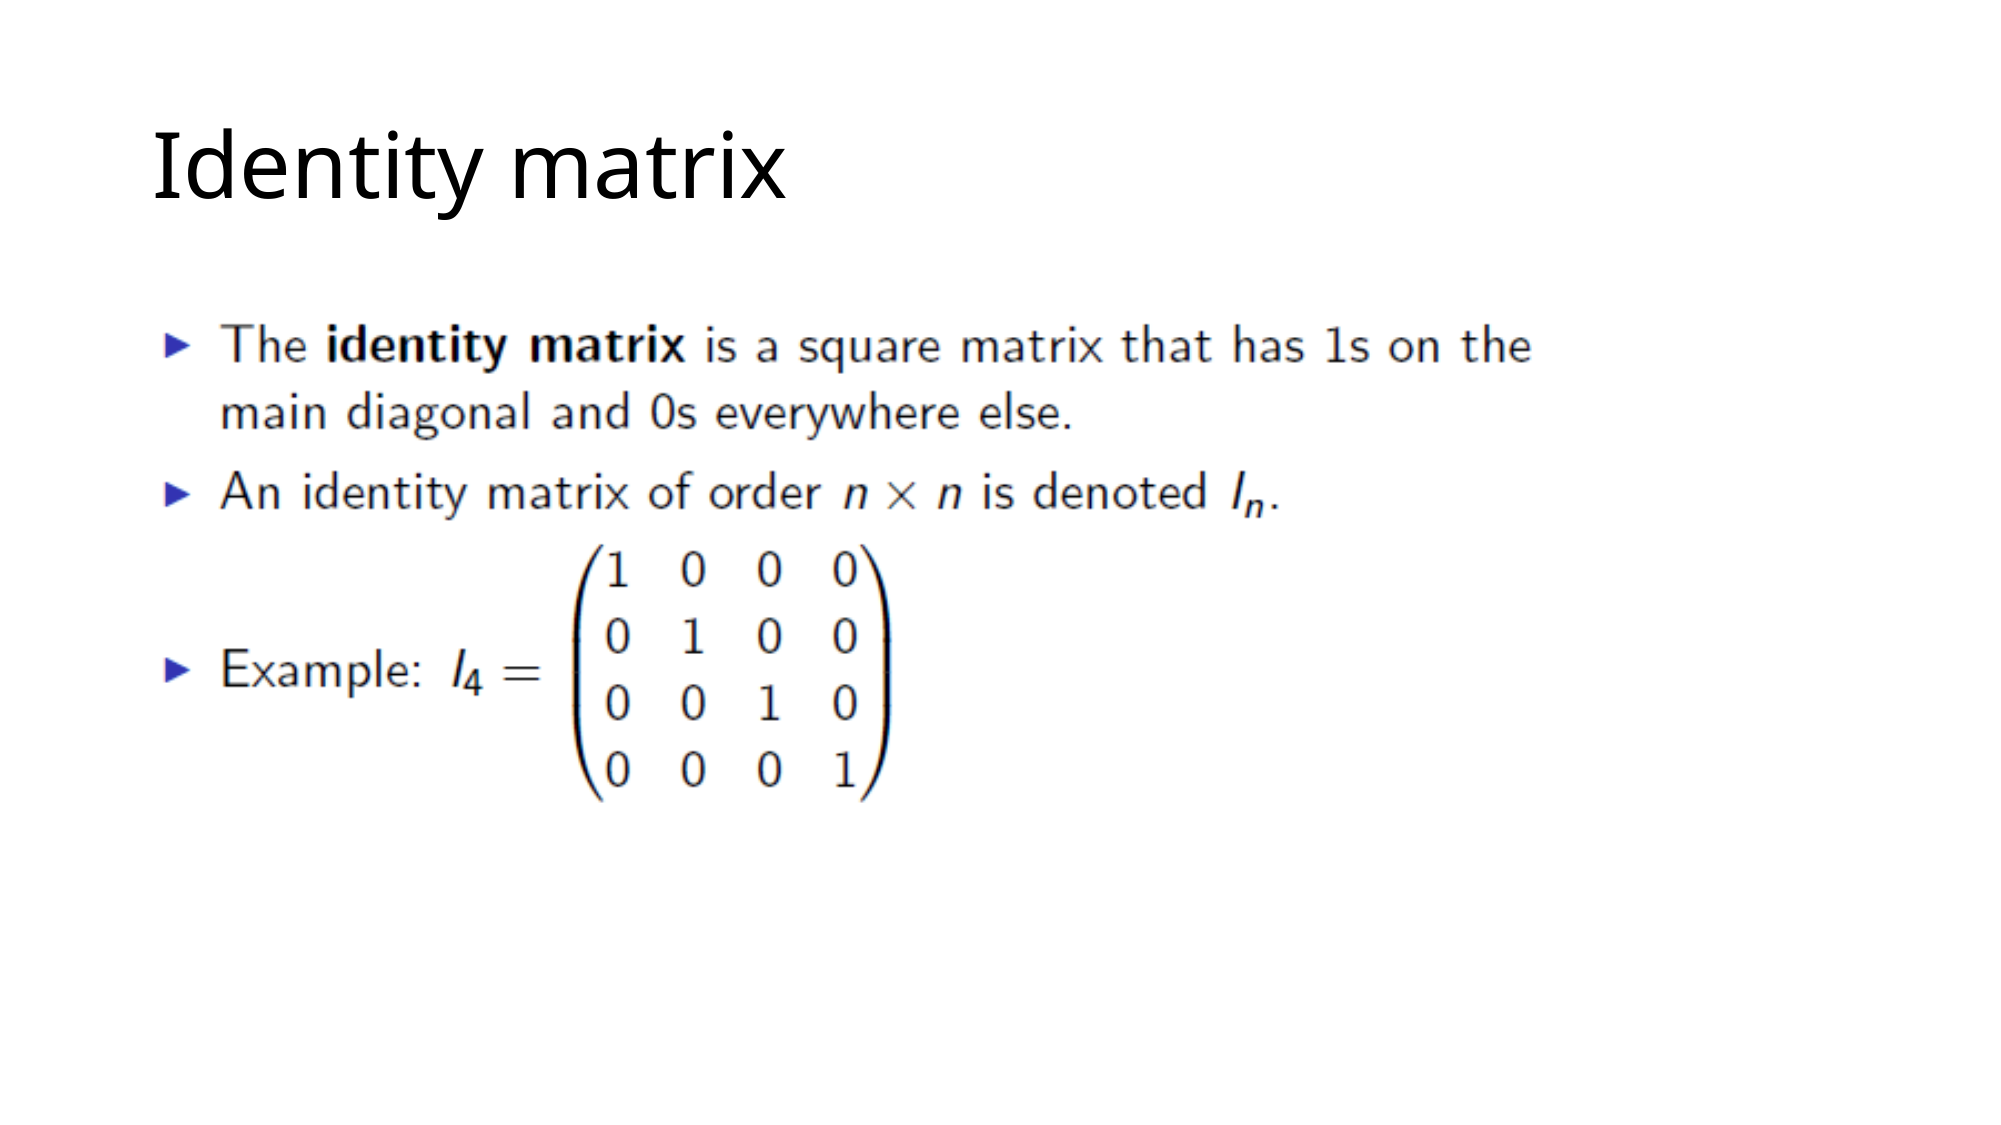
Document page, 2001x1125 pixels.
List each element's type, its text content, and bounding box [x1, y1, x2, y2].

picture [135, 296, 1552, 823]
title Identity matrix [137, 59, 1863, 278]
